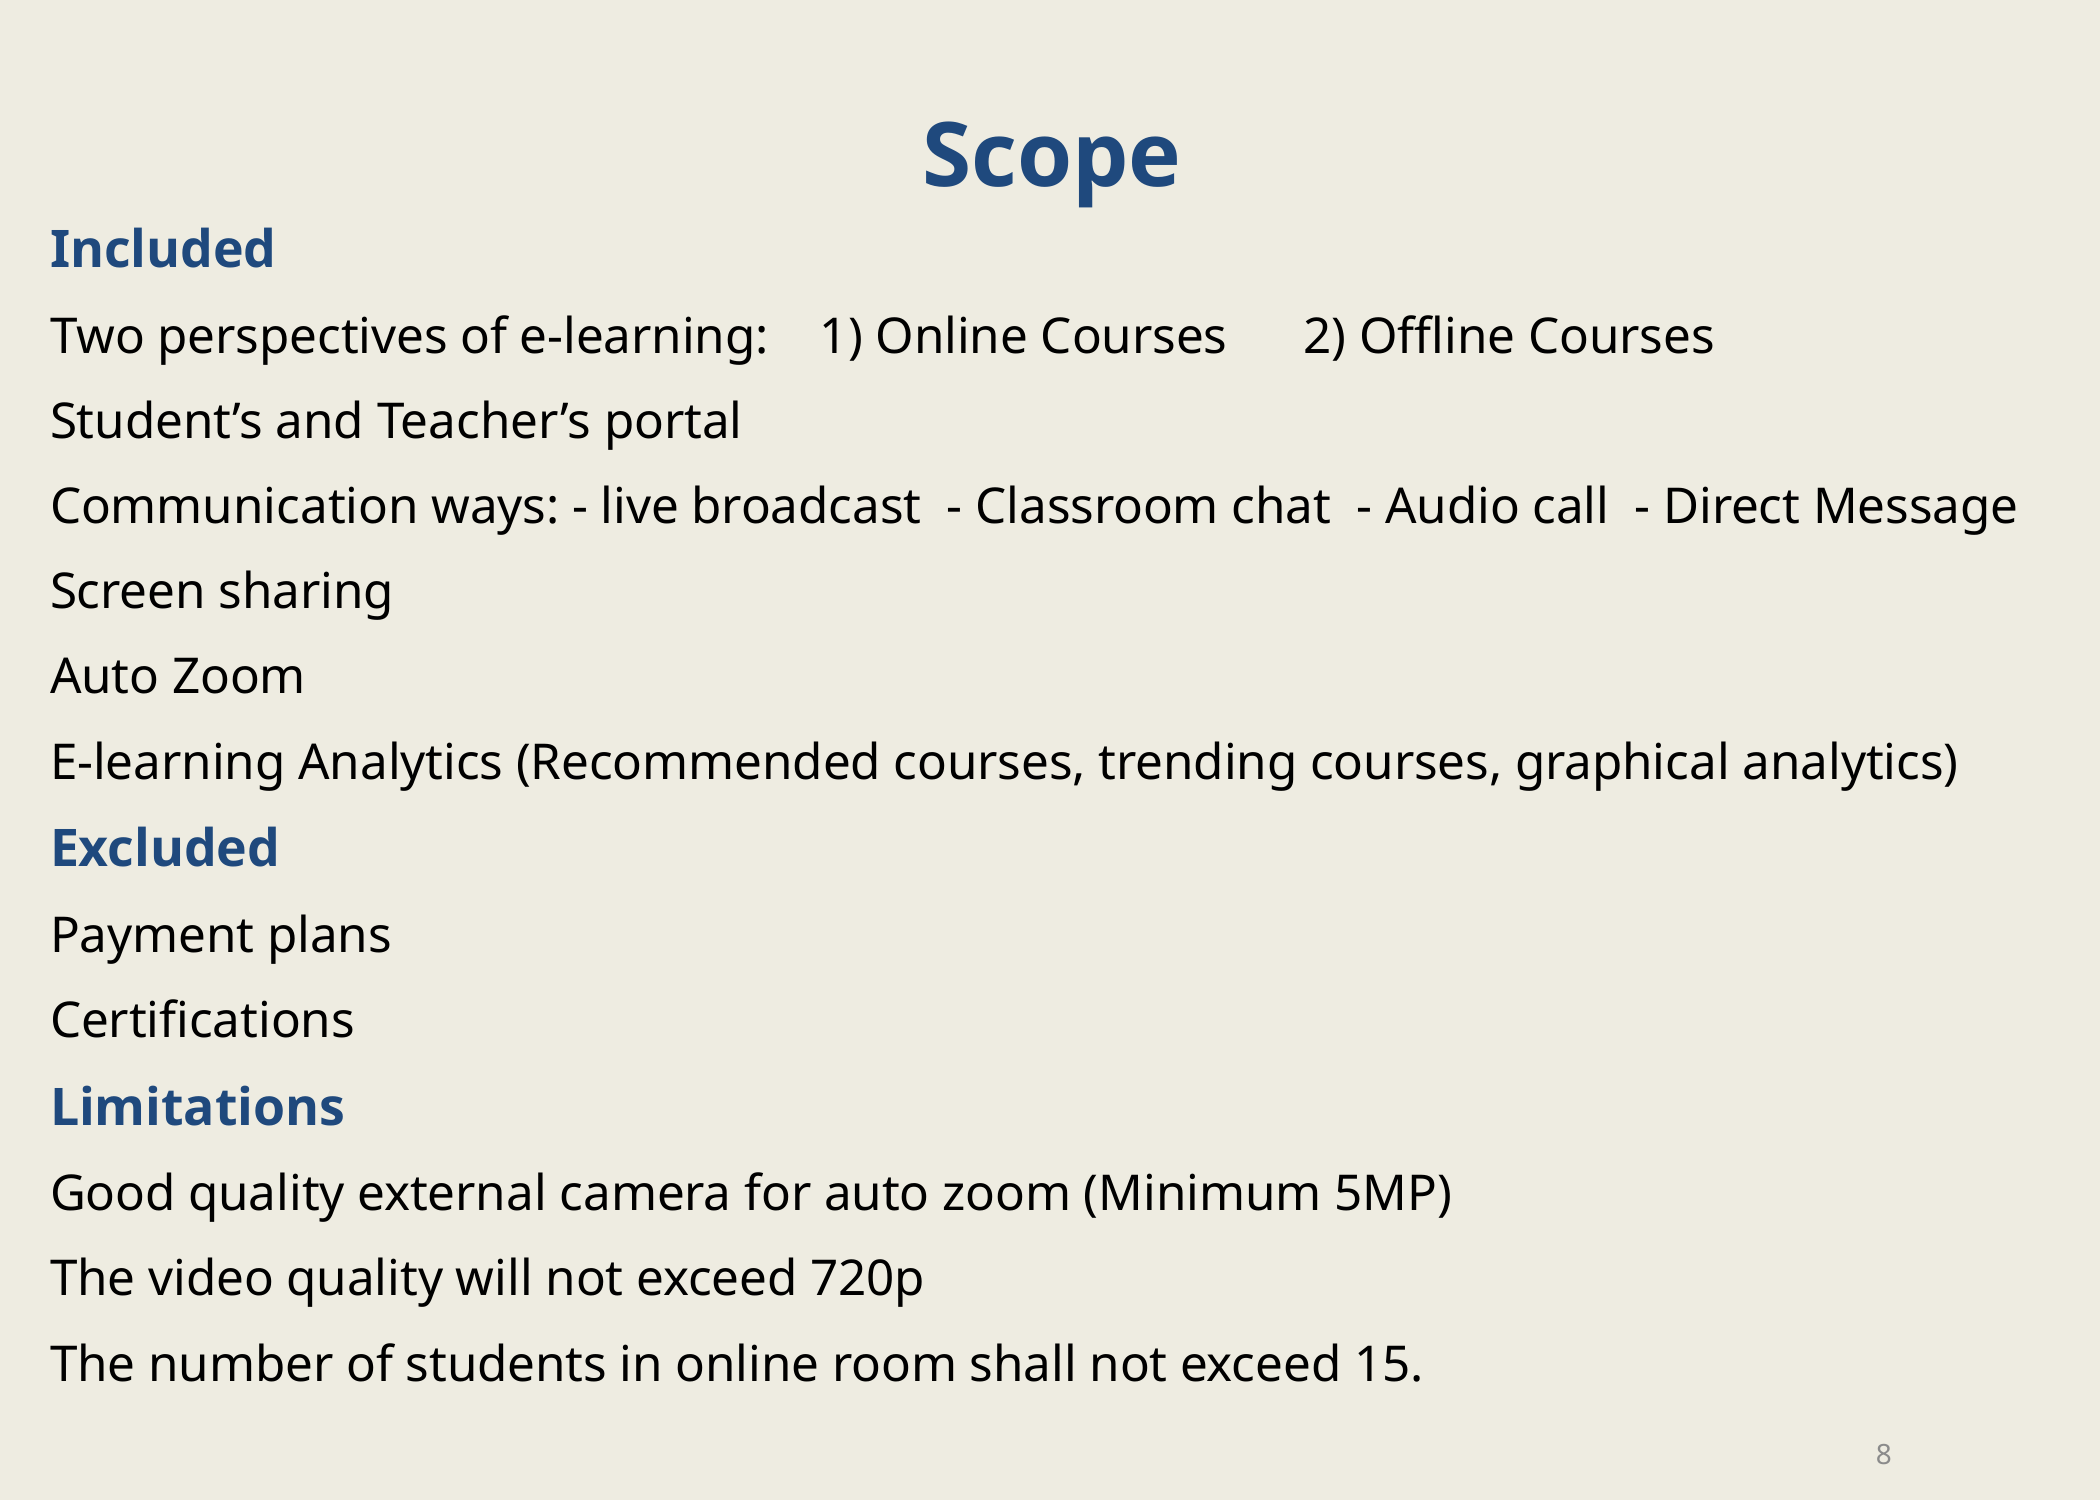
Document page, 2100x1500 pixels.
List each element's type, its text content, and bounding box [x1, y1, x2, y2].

list Included Two perspectives of e-learning: 1) Online Courses 2) Offline Courses Student’s and Teacher’s portal Communication ways: - live broadcast - Classroom chat - Audio call - Direct Message Screen sharing Auto Zoom E-learning Analytics (Recommended courses, trending courses, graphical analytics) Excluded Payment plans Certifications Limitations Good quality external camera for auto zoom (Minimum 5MP) The video quality will not exceed 720p The number of students in online room shall not exceed 15. [35, 213, 2065, 1450]
slide_number 8 [1631, 1411, 1907, 1500]
title Scope [837, 3, 1415, 213]
